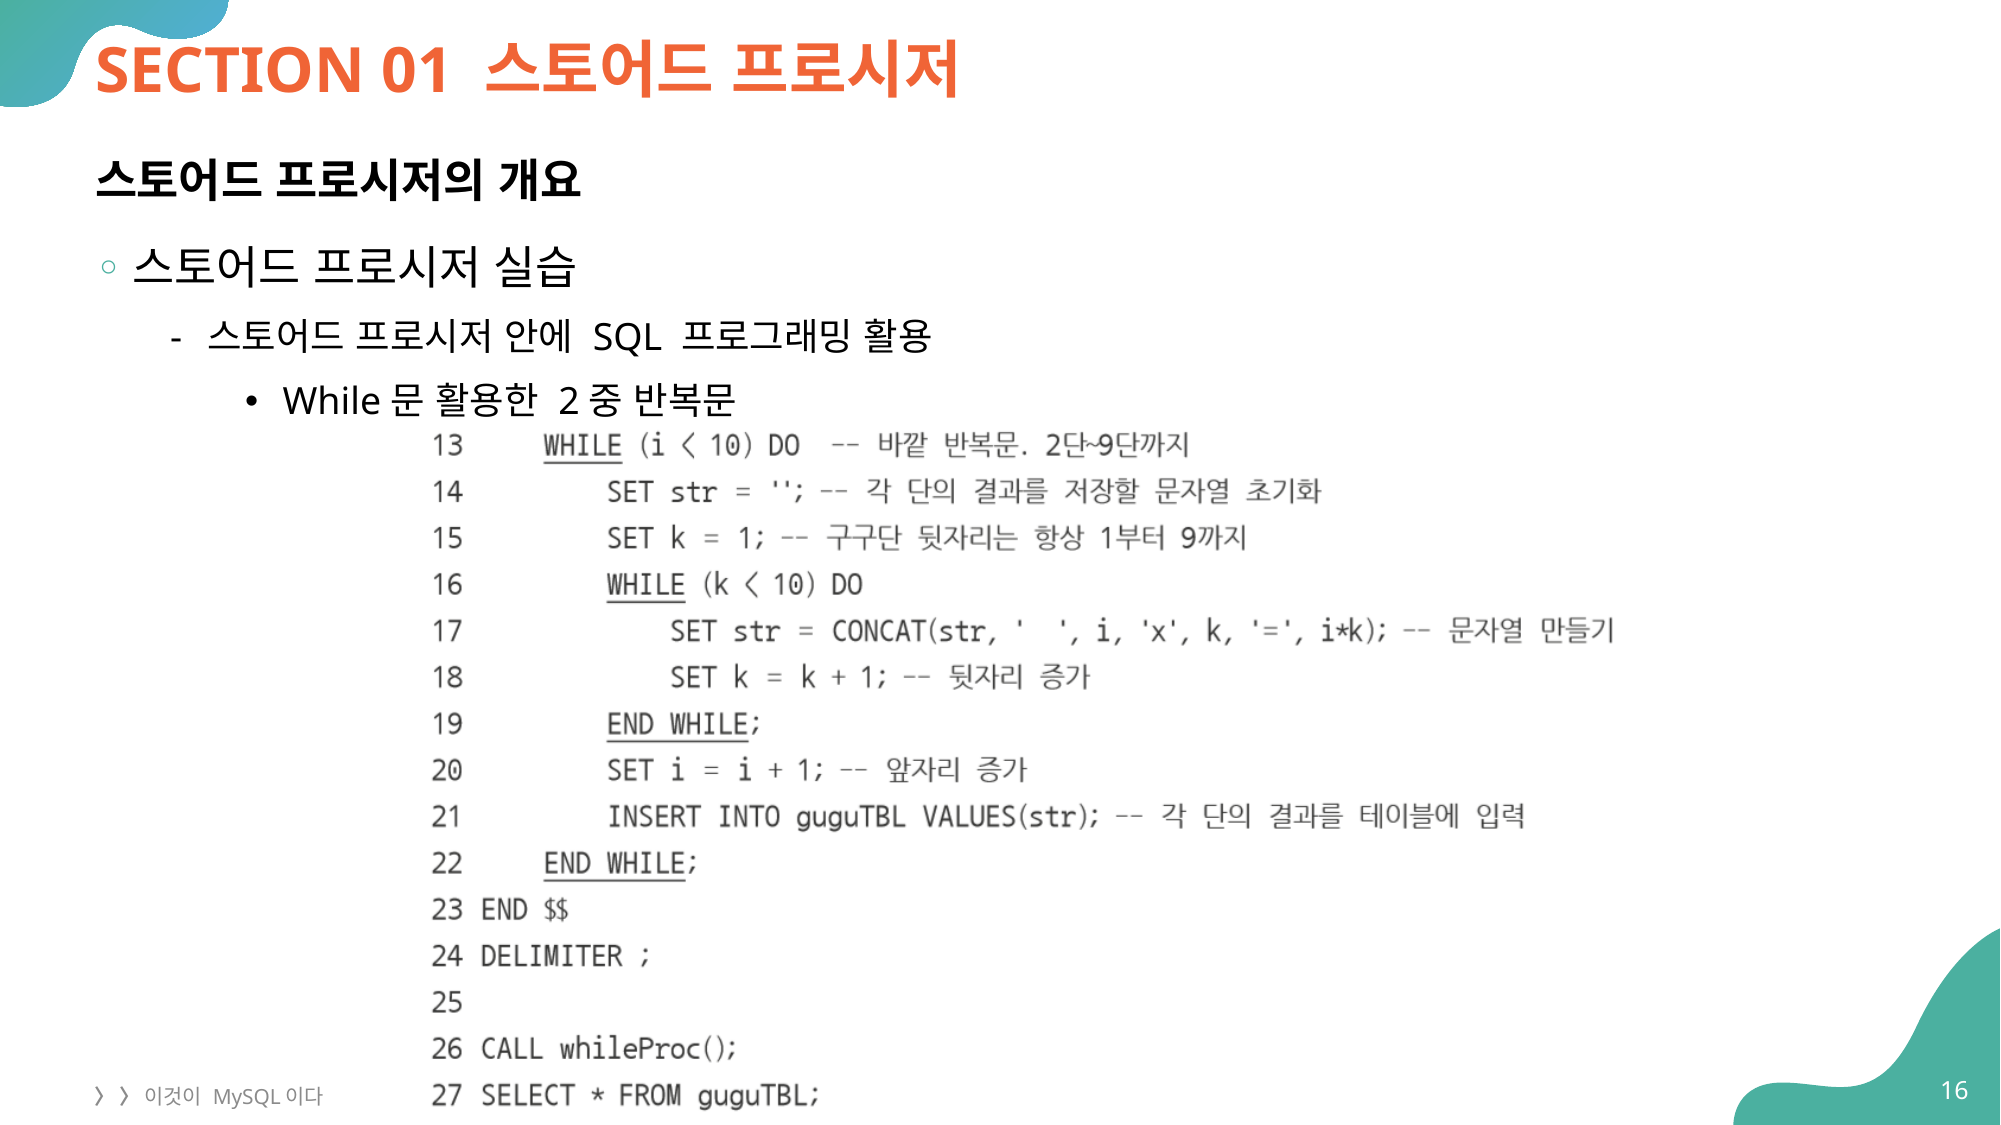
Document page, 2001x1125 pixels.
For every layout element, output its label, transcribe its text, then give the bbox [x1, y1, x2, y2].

footer 〉 〉 이것이 MySQL이다 [79, 1078, 426, 1114]
title SECTION 01 스토어드 프로시저 [79, 17, 1931, 128]
picture [426, 425, 1623, 1116]
slide_number 16 [1917, 1061, 1984, 1122]
list 스토어드 프로시저의 개요 스토어드 프로시저 실습 스토어드 프로시저 안에 SQL 프로그래밍 활용 While문 활용한 2중 반복문 [79, 133, 1931, 1062]
